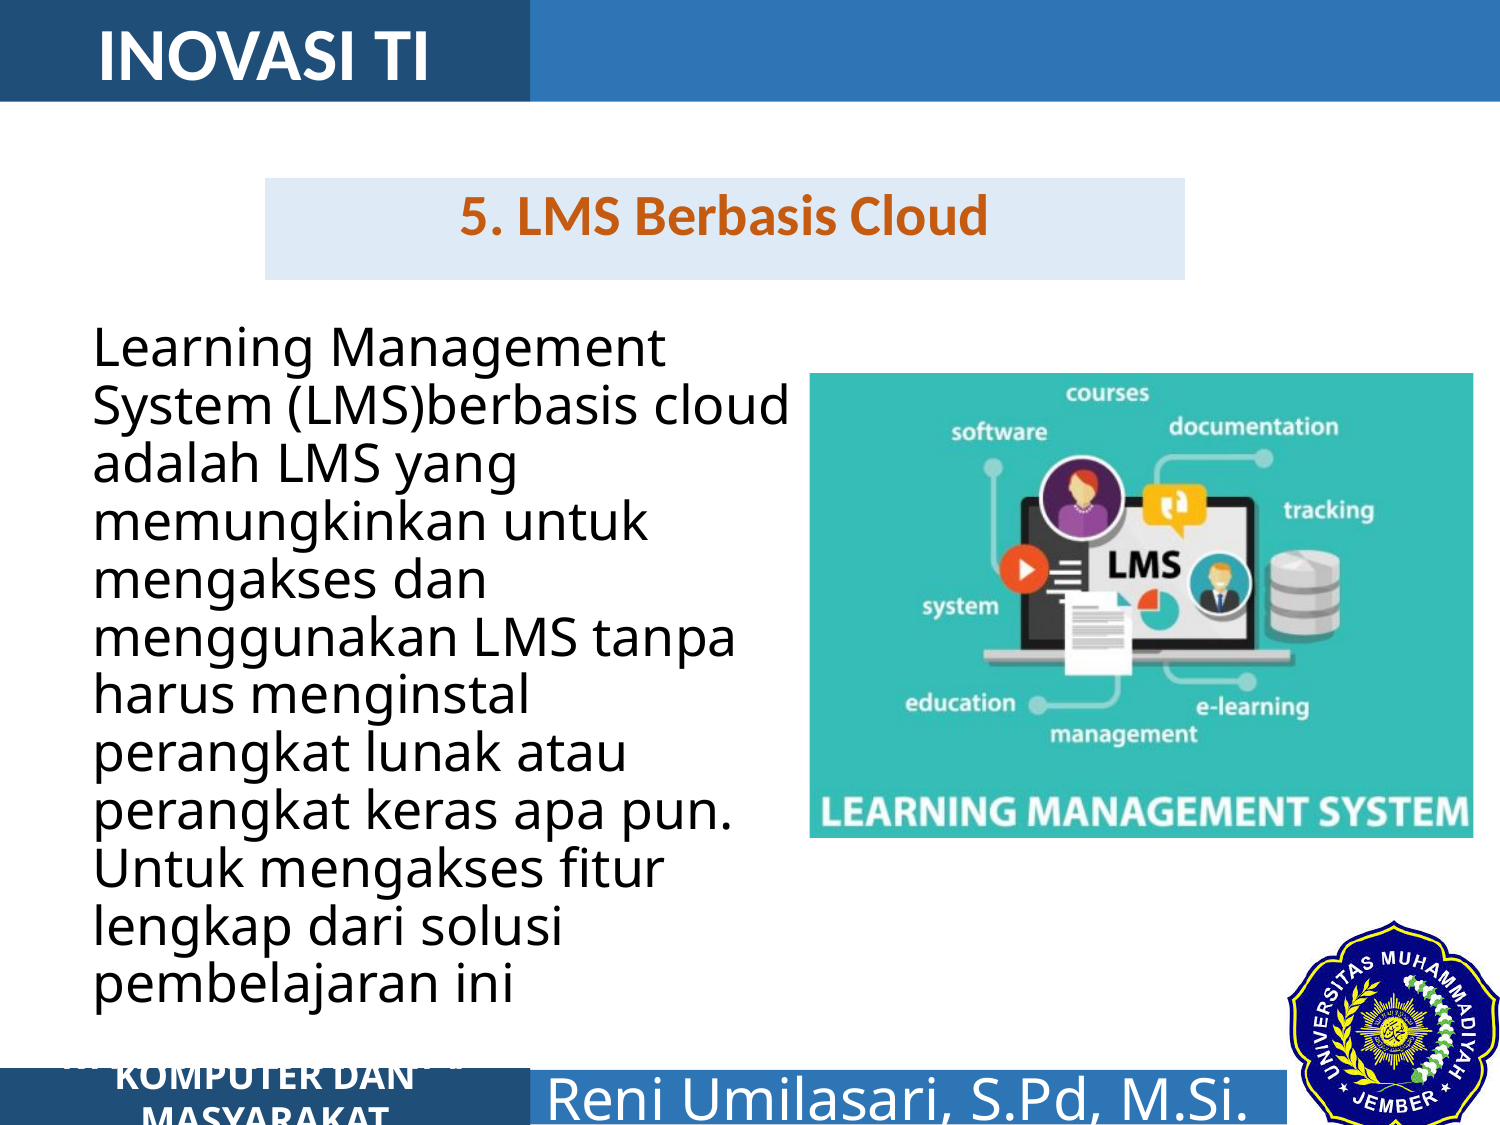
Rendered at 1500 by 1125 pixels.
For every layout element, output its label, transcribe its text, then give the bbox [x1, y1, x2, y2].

text_box KOMPUTER DAN MASYARAKAT [0, 1068, 531, 1125]
text_box Reni Umilasari, S.Pd, M.Si. [531, 1069, 1287, 1125]
picture [1287, 920, 1500, 1125]
list Learning Management System (LMS)berbasis cloud adalah LMS yang memungkinkan untuk mengakses dan menggunakan LMS tanpa harus menginstal perangkat lunak atau perangkat keras apa pun. Untuk mengakses fitur lengkap dari solusi pembelajaran ini [77, 313, 810, 1027]
text_box [531, 0, 1500, 103]
text_box 5. LMS Berbasis Cloud [265, 177, 1185, 280]
text_box INOVASI TI [0, 0, 531, 103]
picture [809, 373, 1474, 838]
